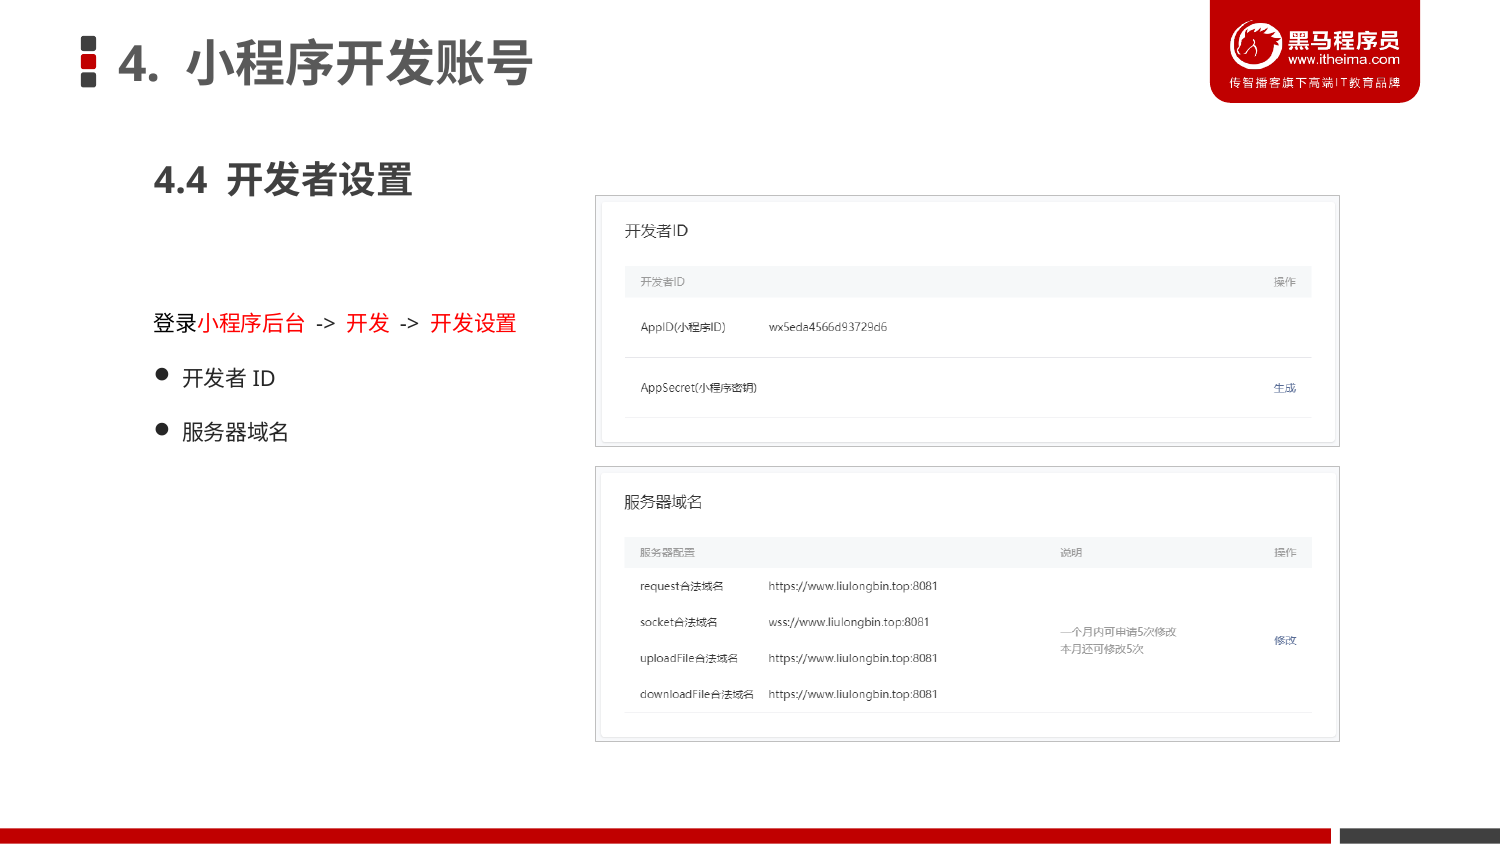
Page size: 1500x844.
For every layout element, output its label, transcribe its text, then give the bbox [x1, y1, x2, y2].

picture [595, 466, 1340, 741]
picture [595, 195, 1340, 447]
title 4. 小程序开发账号 [103, 0, 1204, 130]
picture [1211, 11, 1419, 97]
list 登录小程序后台 -> 开发 -> 开发设置 开发者ID 服务器域名 [139, 289, 1209, 460]
list 4.4 开发者设置 [139, 153, 1204, 243]
